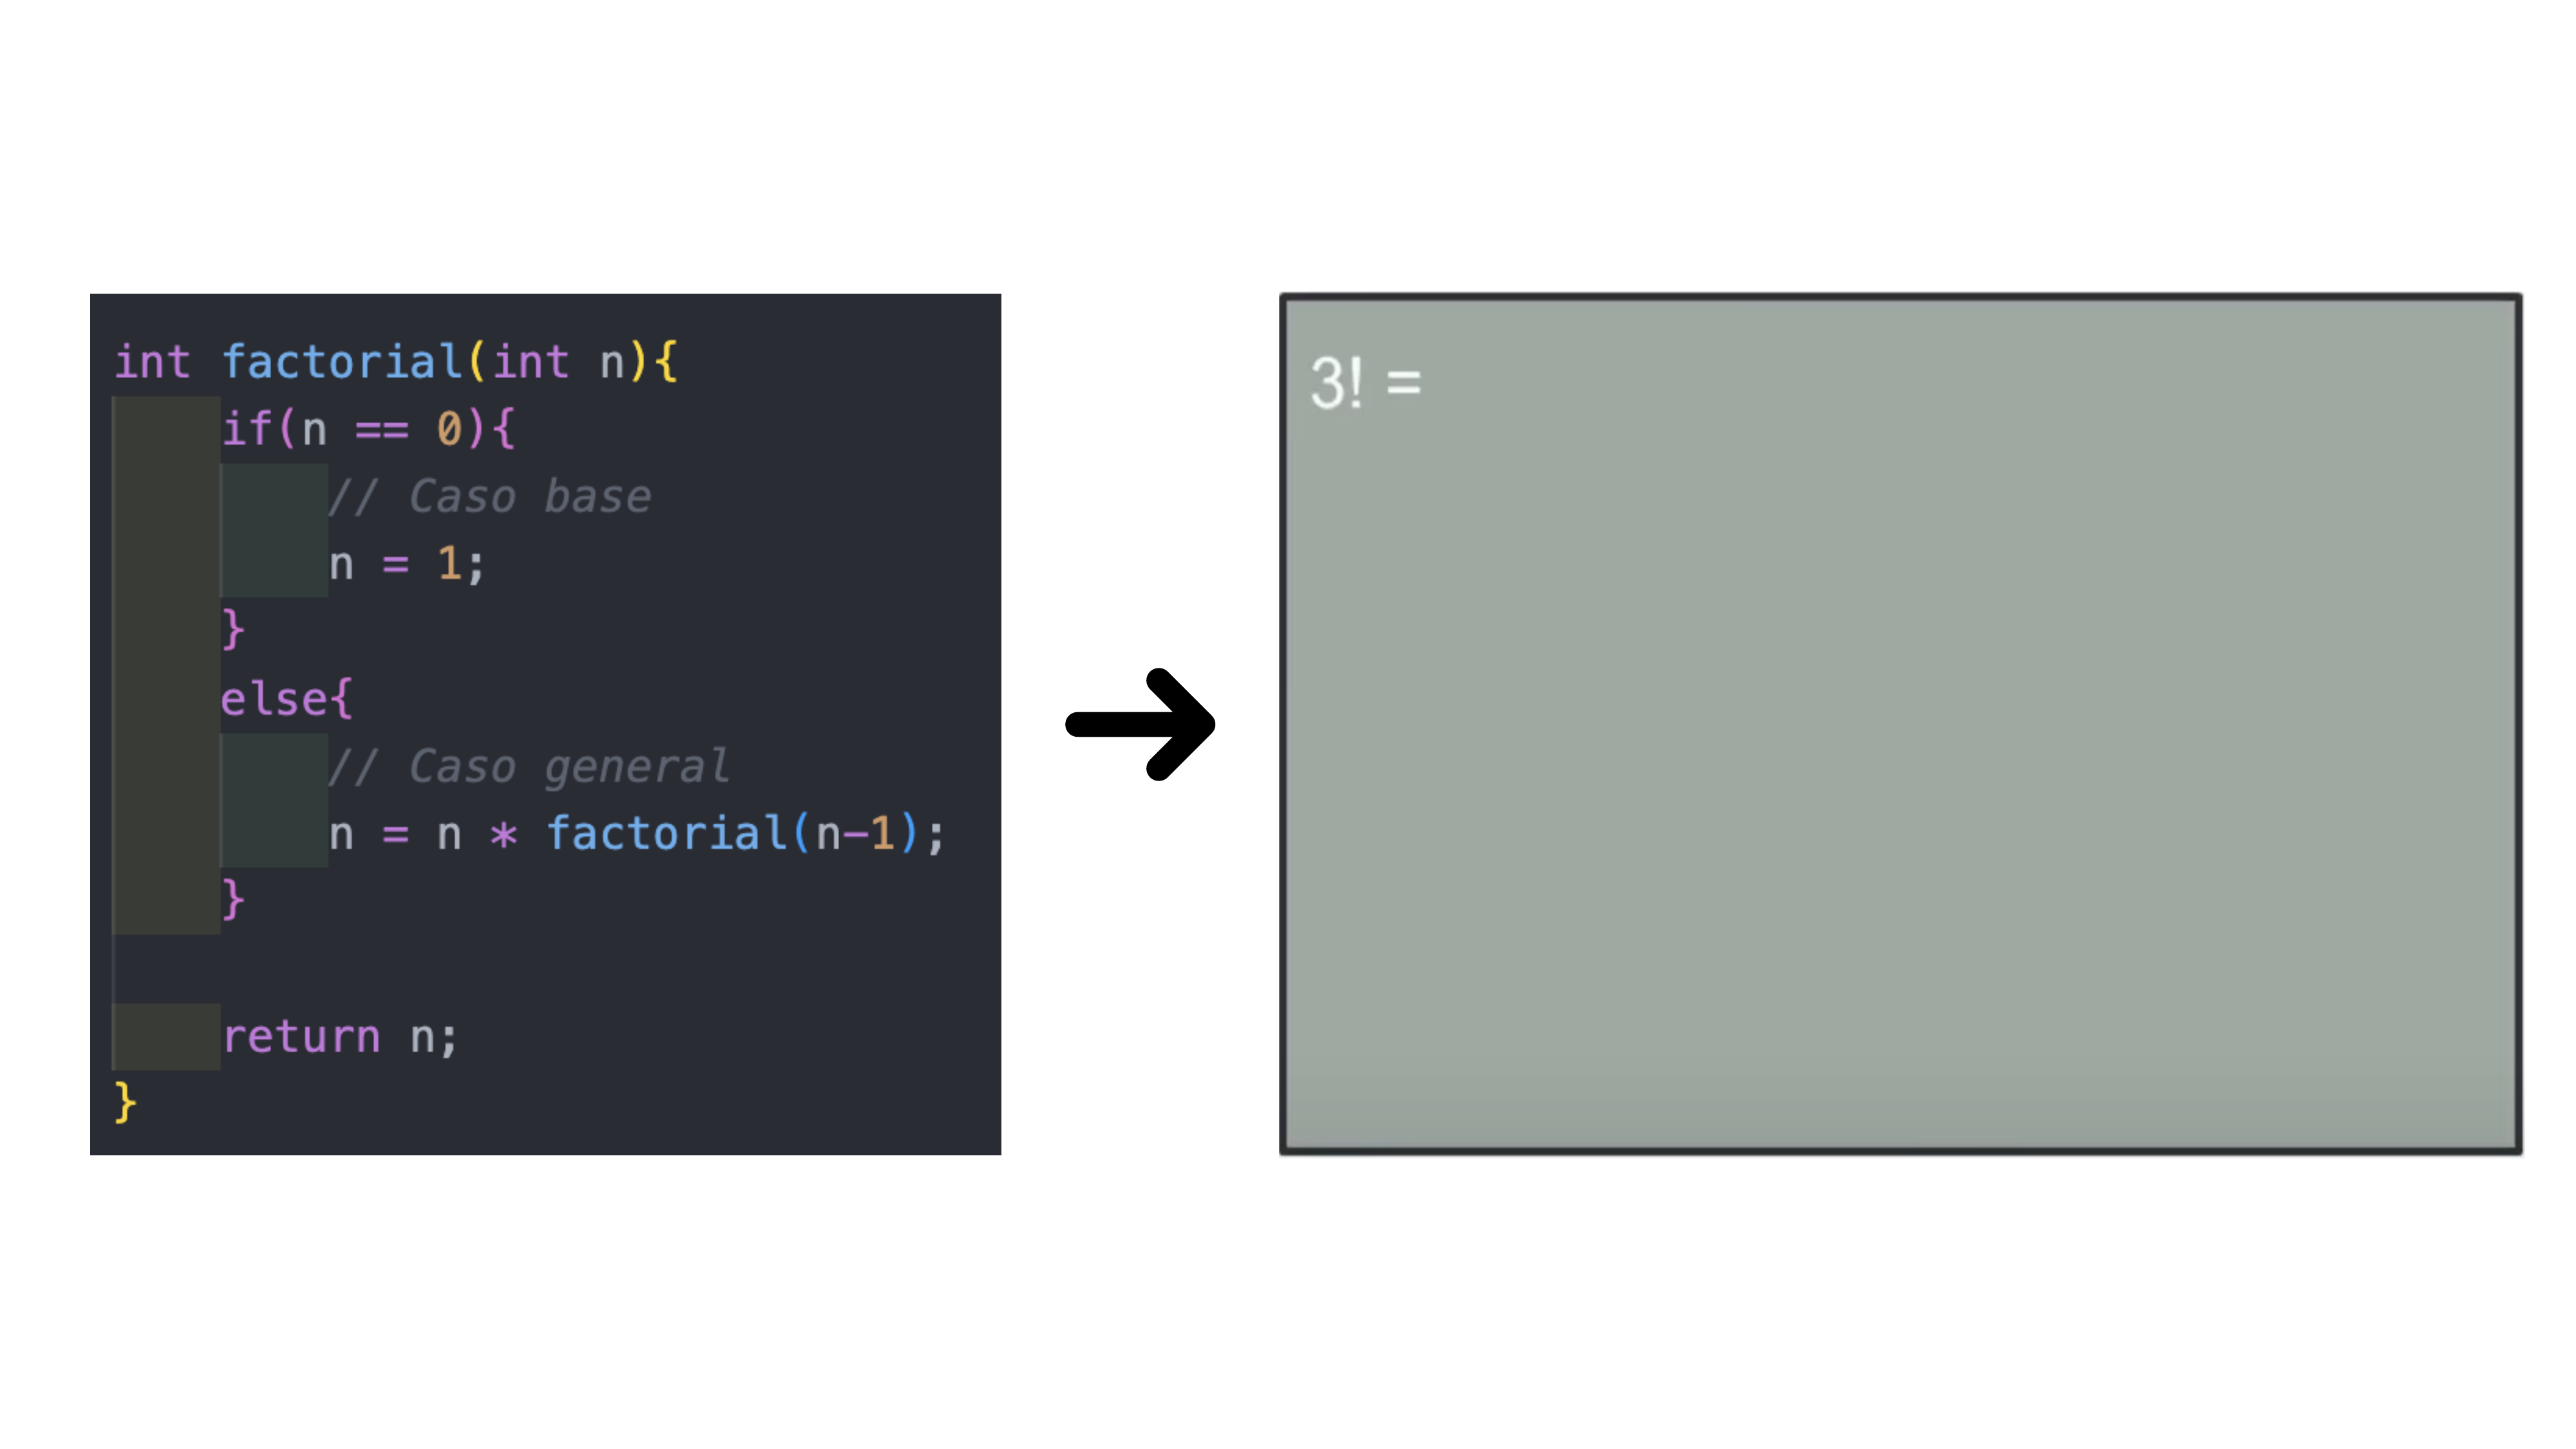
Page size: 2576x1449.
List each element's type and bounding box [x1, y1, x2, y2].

picture [1279, 290, 2525, 1159]
picture [90, 294, 1001, 1155]
text_box [1065, 668, 1216, 781]
